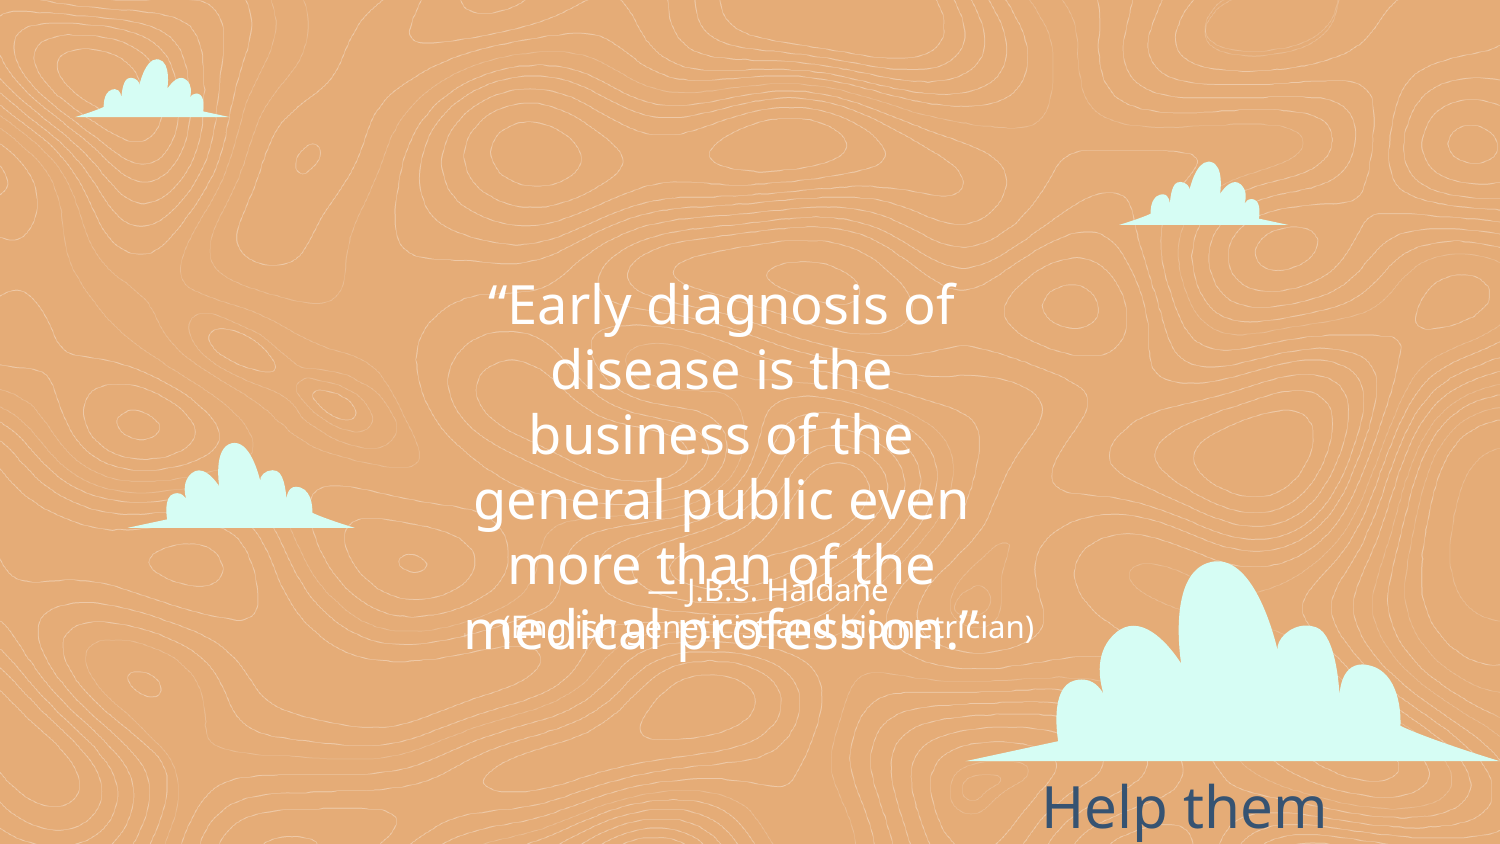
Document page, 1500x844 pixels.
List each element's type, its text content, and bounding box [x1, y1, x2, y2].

subtitle “Early diagnosis of disease is the business of the general public even more than of the medical profession.” [433, 255, 1010, 565]
title Help them help us! [1026, 755, 1422, 834]
title — J.B.S. Haldane (English geneticist and biometrician) [433, 555, 1104, 677]
